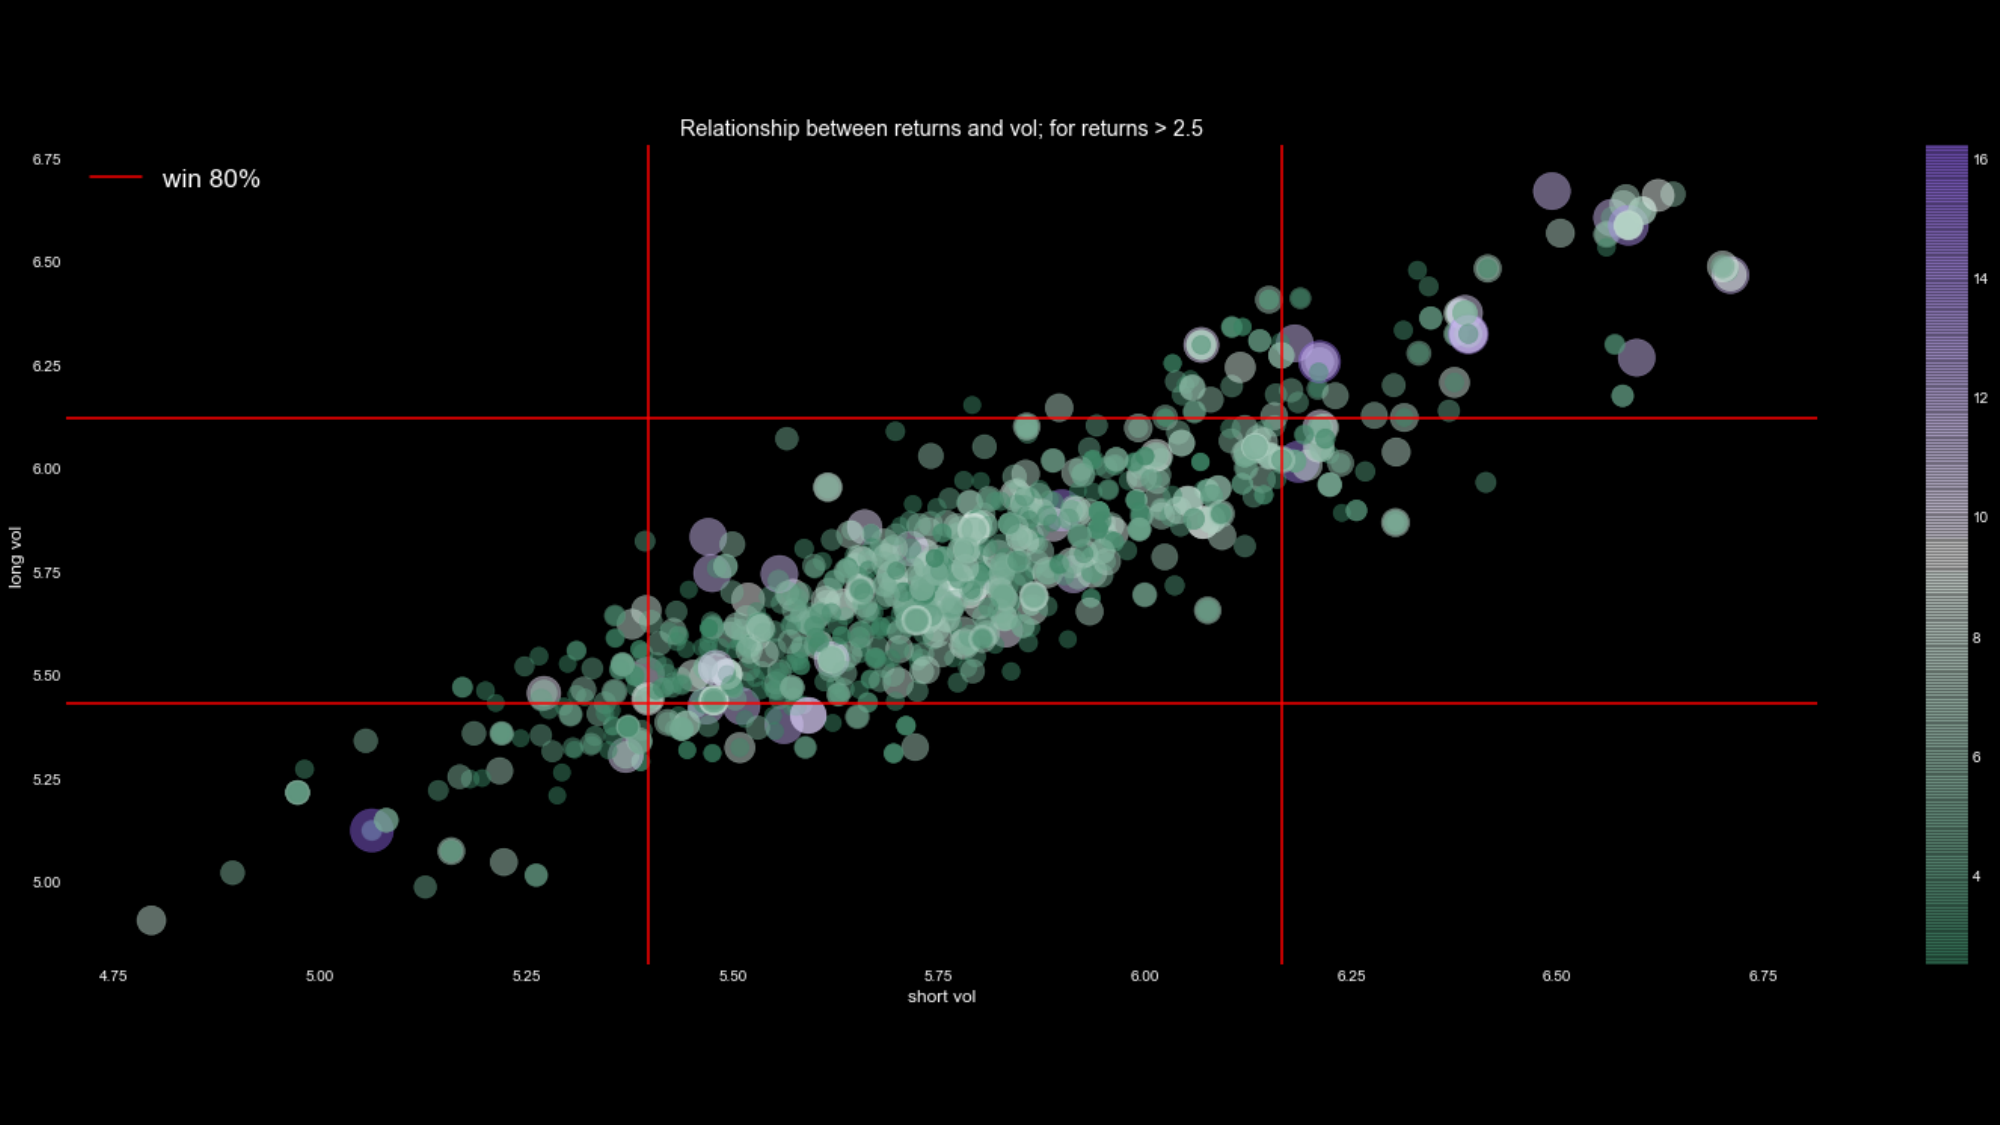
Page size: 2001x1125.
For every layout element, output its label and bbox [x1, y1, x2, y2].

picture [0, 109, 2000, 1016]
